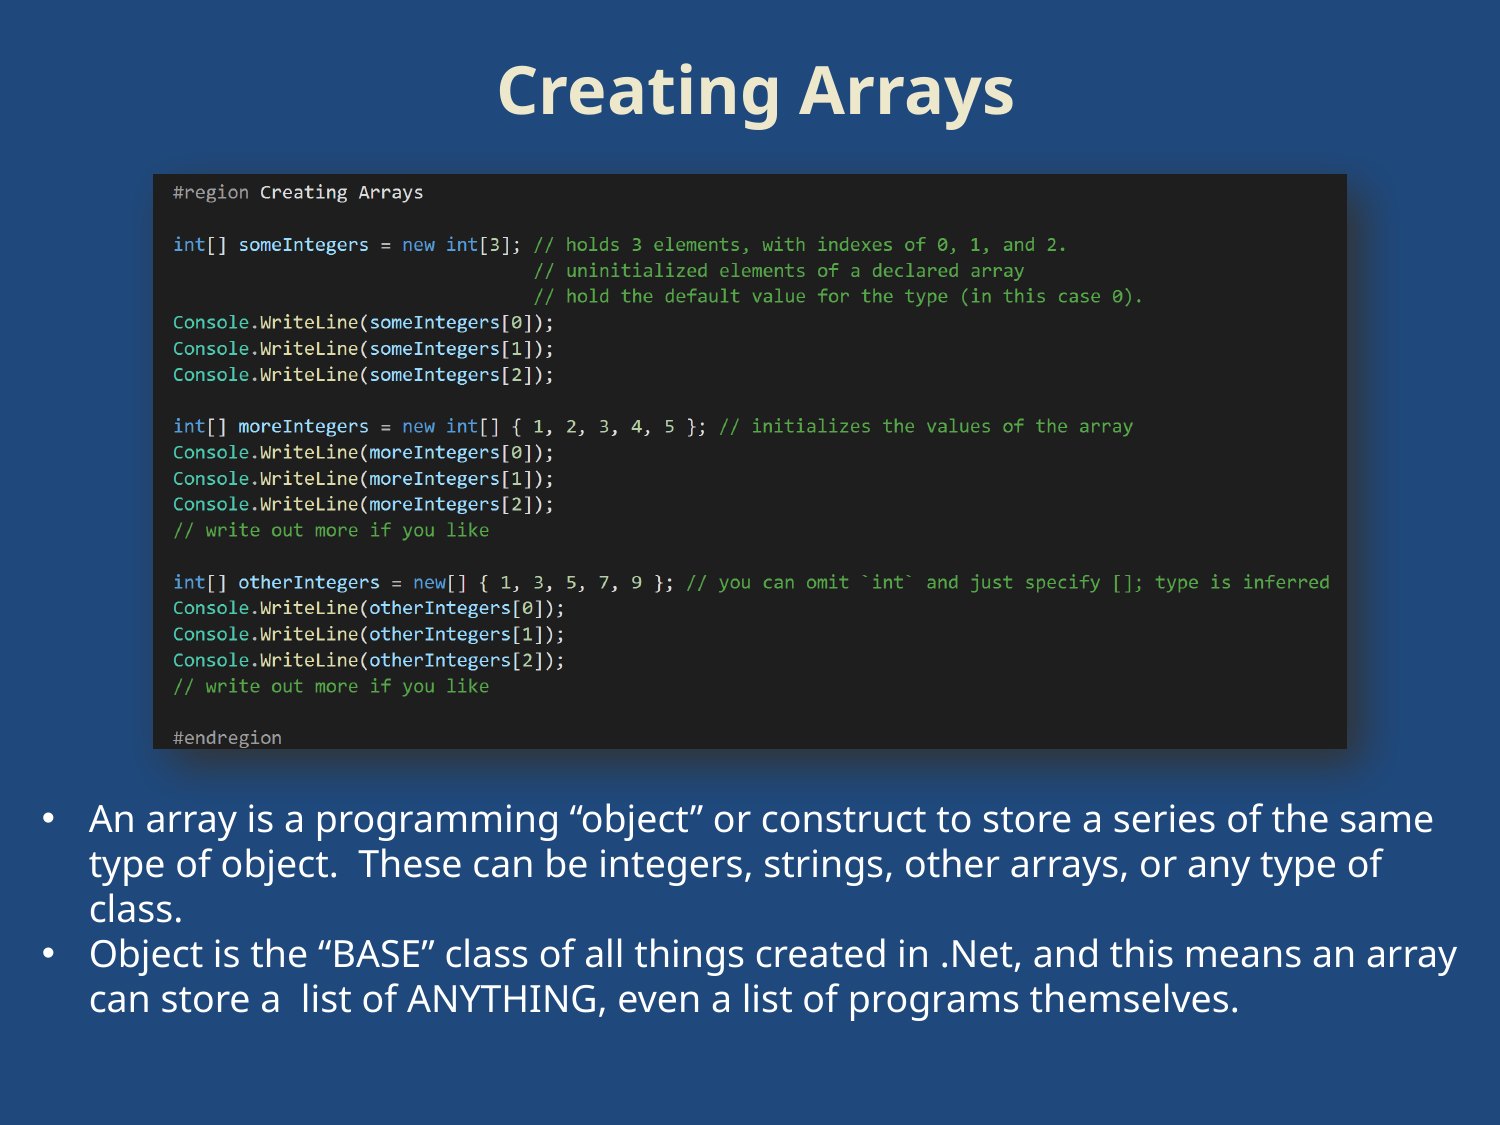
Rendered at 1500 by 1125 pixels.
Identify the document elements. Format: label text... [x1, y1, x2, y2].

picture [153, 174, 1347, 750]
title Creating Arrays [50, 24, 1463, 150]
text_box An array is a programming “object” or construct to store a series of the same type of object. These can be integers, strings, other arrays, or any type of class. Object is the “BASE” class of all things created in .Net, and this means an array can store a list of ANYTHING, even a list of programs themselves. [27, 787, 1478, 1028]
